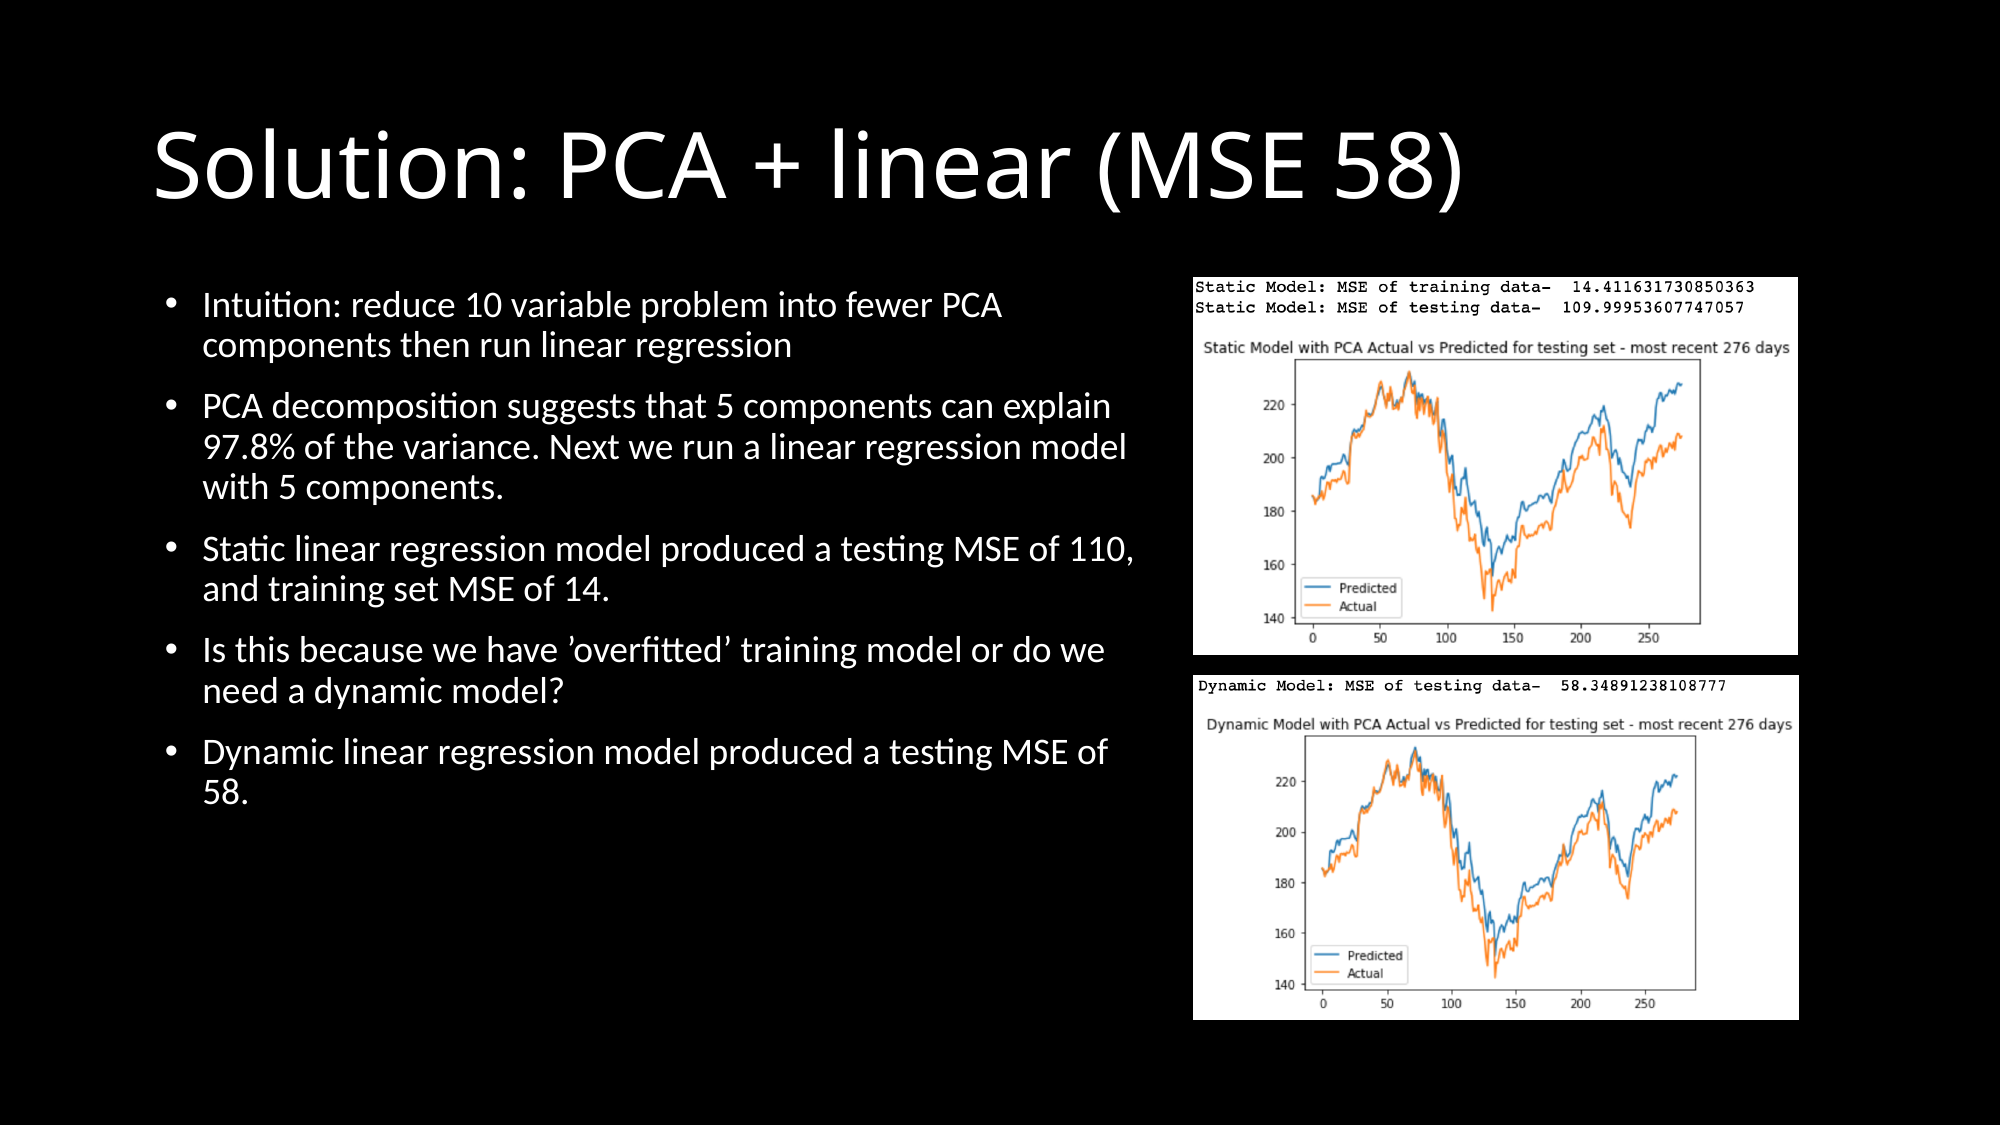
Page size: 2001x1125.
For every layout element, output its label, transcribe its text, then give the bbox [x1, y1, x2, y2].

picture [1193, 675, 1799, 1020]
list Intuition: reduce 10 variable problem into fewer PCA components then run linear regression PCA decomposition suggests that 5 components can explain 97.8% of the variance. Next we run a linear regression model with 5 components. Static linear regression model produced a testing MSE of 110, and training set MSE of 14. Is this because we have ’overfitted’ training model or do we need a dynamic model? Dynamic linear regression model produced a testing MSE of 58. [149, 277, 1164, 992]
title Solution: PCA + linear (MSE 58) [137, 59, 1863, 278]
picture [1193, 277, 1798, 655]
